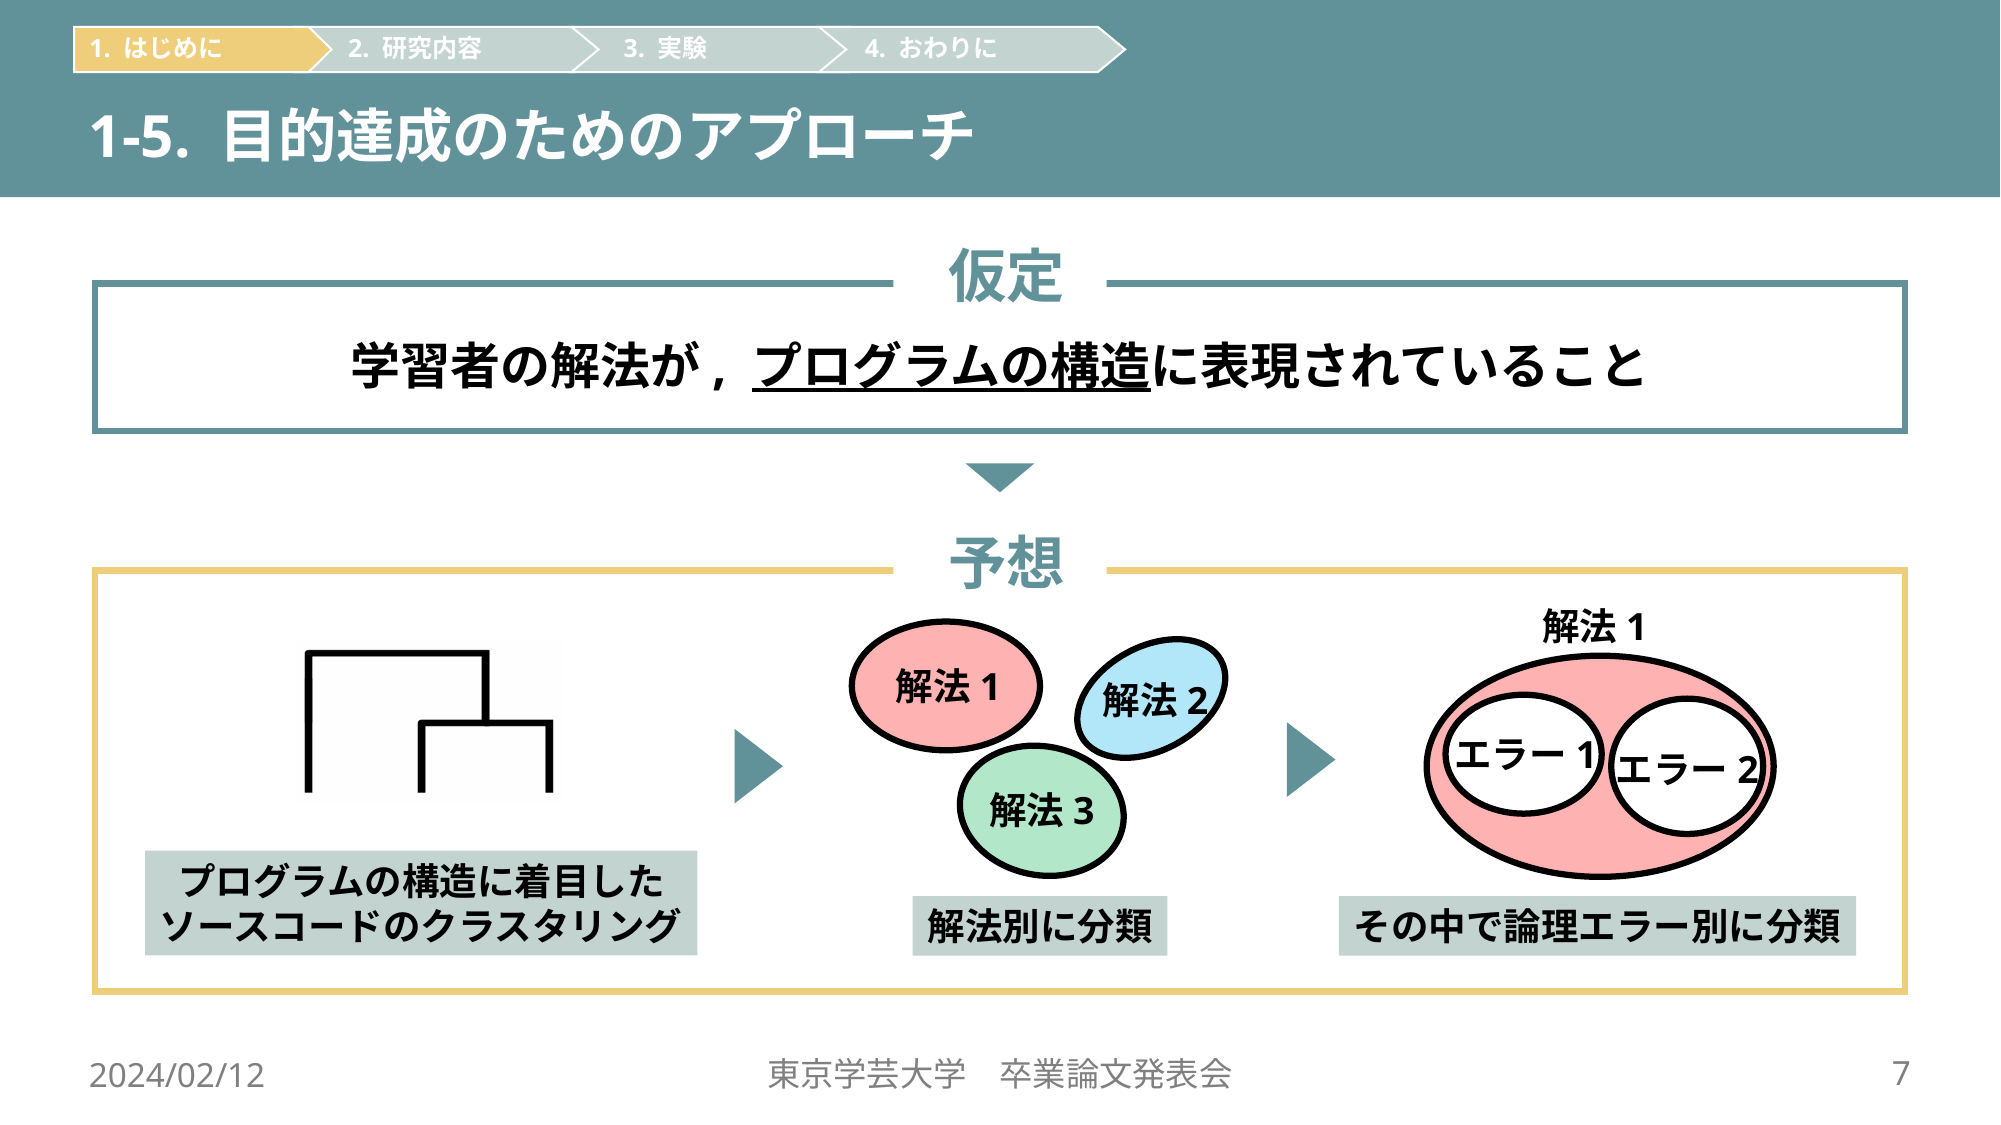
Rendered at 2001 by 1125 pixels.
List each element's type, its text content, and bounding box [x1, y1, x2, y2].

text_box 3. 実験 [568, 25, 843, 74]
text_box エラー2 [1601, 738, 1774, 799]
text_box 4. おわりに [816, 25, 1127, 74]
text_box [94, 569, 1906, 992]
text_box 解法別に分類 [912, 896, 1168, 956]
text_box 解法2 [1088, 669, 1223, 730]
text_box [1285, 720, 1338, 799]
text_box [74, 26, 602, 73]
text_box [1102, 638, 1227, 696]
text_box 学習者の解法が, プログラムの構造に表現されていること [94, 334, 1906, 444]
text_box プログラムの構造に着目した ソースコードのクラスタリング [145, 850, 698, 956]
text_box 1-5. 目的達成のためのアプローチ [73, 79, 1564, 198]
text_box 解法3 [974, 779, 1110, 840]
text_box [1076, 685, 1198, 759]
footer 東京学芸大学 卒業論文発表会 [624, 1042, 1376, 1105]
text_box [0, 0, 2000, 198]
text_box [1454, 784, 1593, 815]
text_box [94, 282, 1906, 334]
text_box 予想 [893, 518, 1107, 604]
text_box [1617, 697, 1758, 738]
text_box 仮定 [893, 232, 1107, 317]
text_box [958, 744, 1125, 877]
text_box [1619, 799, 1755, 836]
slide_number 7 [1475, 1044, 1926, 1105]
text_box 解法1 [1527, 595, 1663, 656]
text_box 解法1 [881, 655, 1016, 716]
text_box [962, 462, 1038, 494]
text_box [733, 726, 785, 806]
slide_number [74, 1044, 524, 1105]
text_box [1455, 693, 1592, 723]
text_box エラー1 [1439, 723, 1613, 784]
text_box [1425, 656, 1770, 878]
text_box [850, 620, 1042, 752]
text_box その中で論理エラー別に分類 [1338, 896, 1857, 956]
picture [295, 587, 564, 858]
